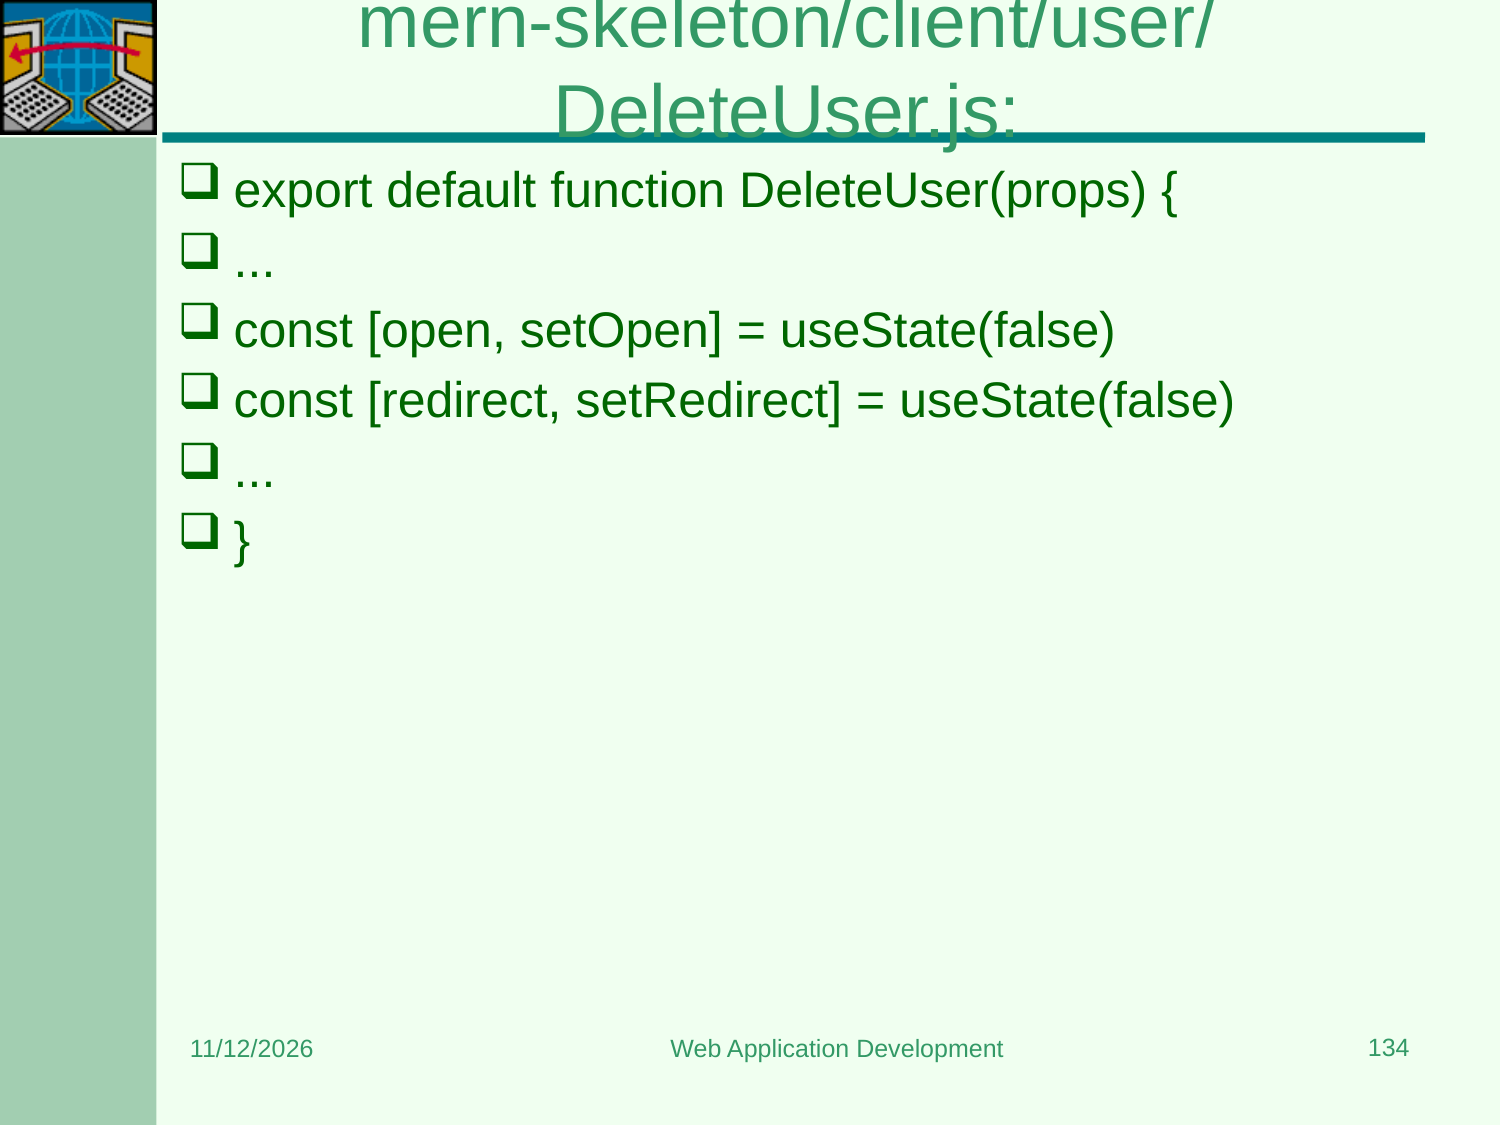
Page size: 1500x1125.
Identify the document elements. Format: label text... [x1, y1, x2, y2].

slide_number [174, 1024, 438, 1104]
slide_number 134 [1237, 1024, 1426, 1103]
footer Web Application Development [462, 1024, 1213, 1104]
list export default function DeleteUser(props) { ... const [open, setOpen] = useState(false) const [redirect, setRedirect] = useState(false) ... } [162, 149, 1488, 1013]
picture [0, 0, 157, 135]
title mern-skeleton/client/user/DeleteUser.js: [150, 0, 1425, 125]
